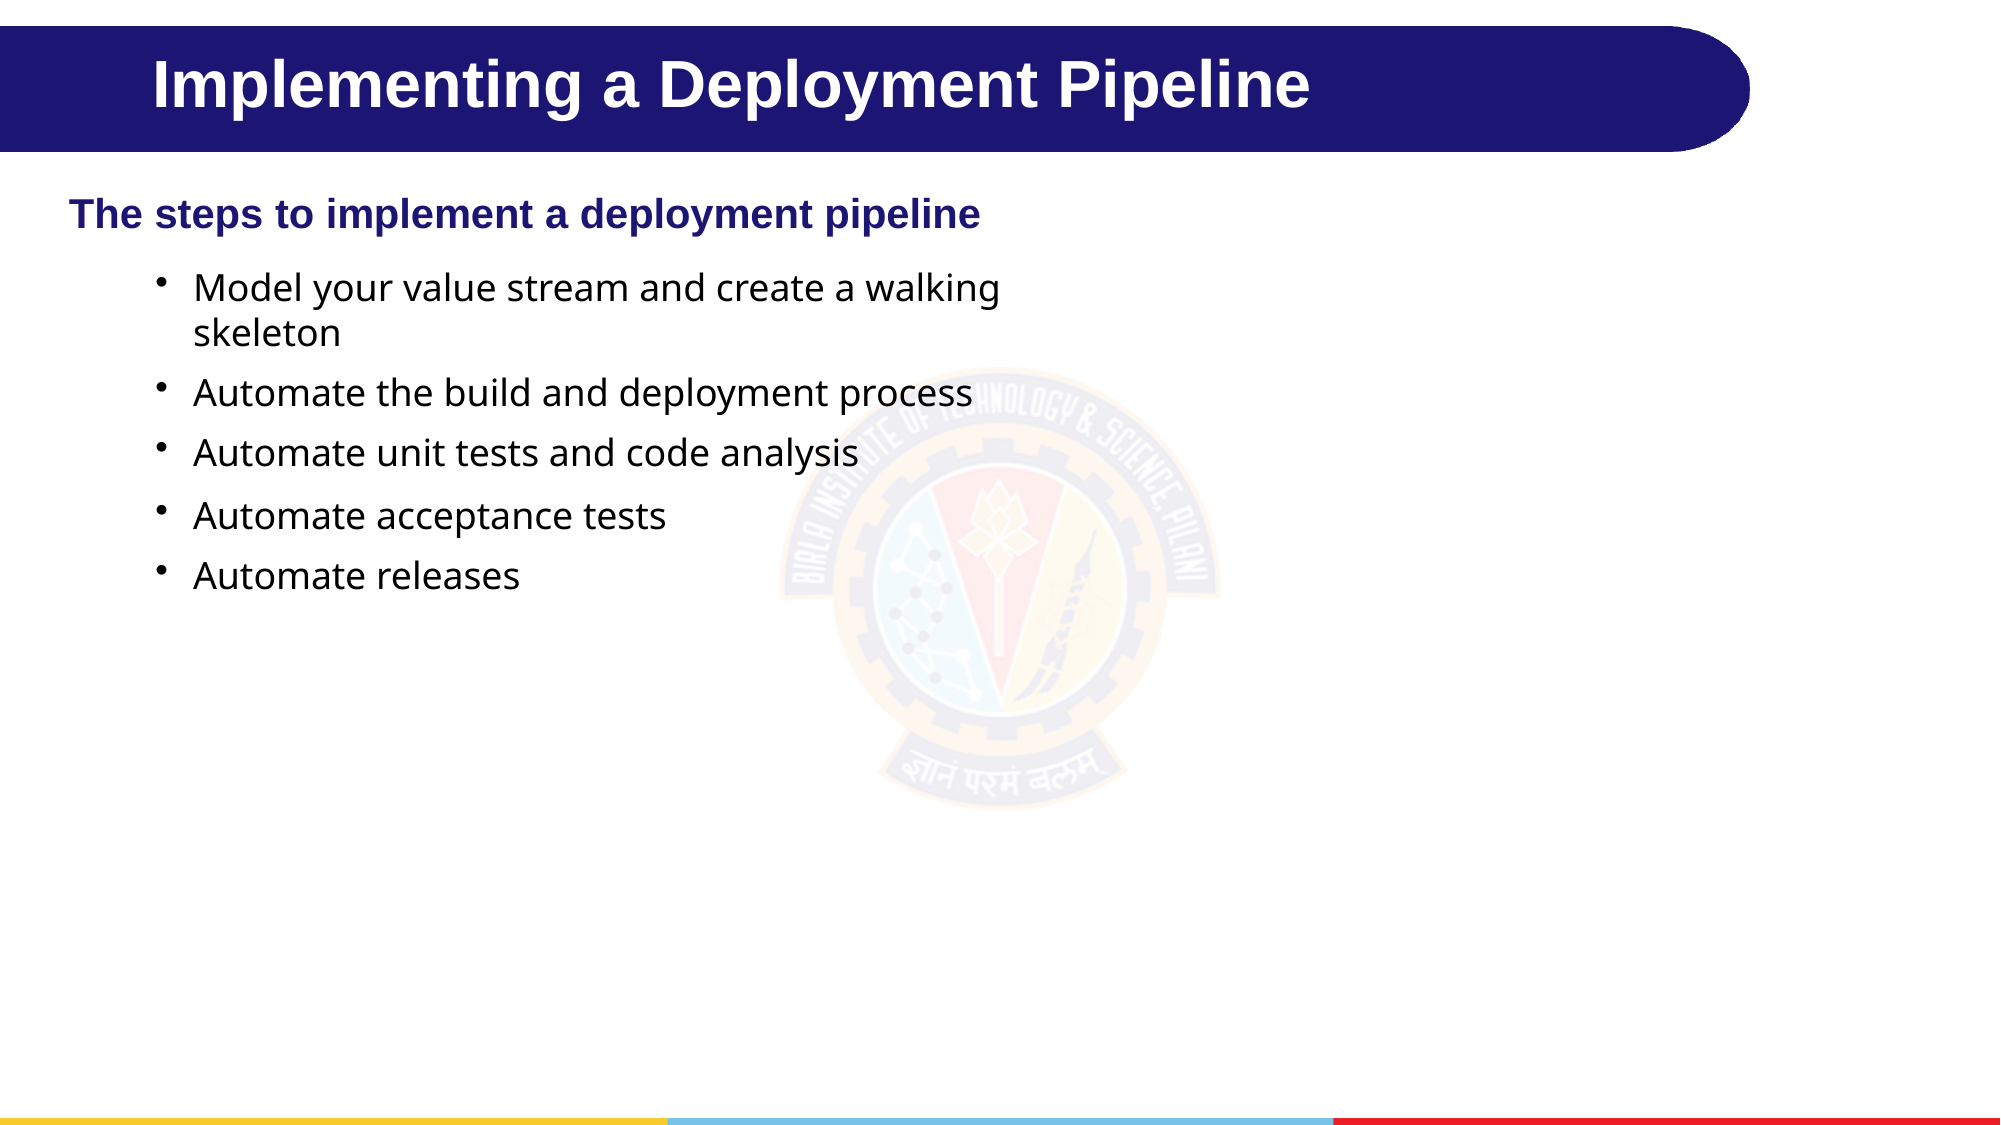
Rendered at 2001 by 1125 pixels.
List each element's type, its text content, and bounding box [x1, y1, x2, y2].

picture [0, 26, 1750, 152]
picture [0, 1118, 2000, 1125]
text_box The steps to implement a deployment pipeline Model your value stream and create a walking skeleton Automate the build and deployment process Automate unit tests and code analysis Automate acceptance tests Automate releases [66, 184, 1110, 598]
picture [778, 364, 1221, 813]
title Implementing a Deployment Pipeline [150, 38, 1316, 229]
